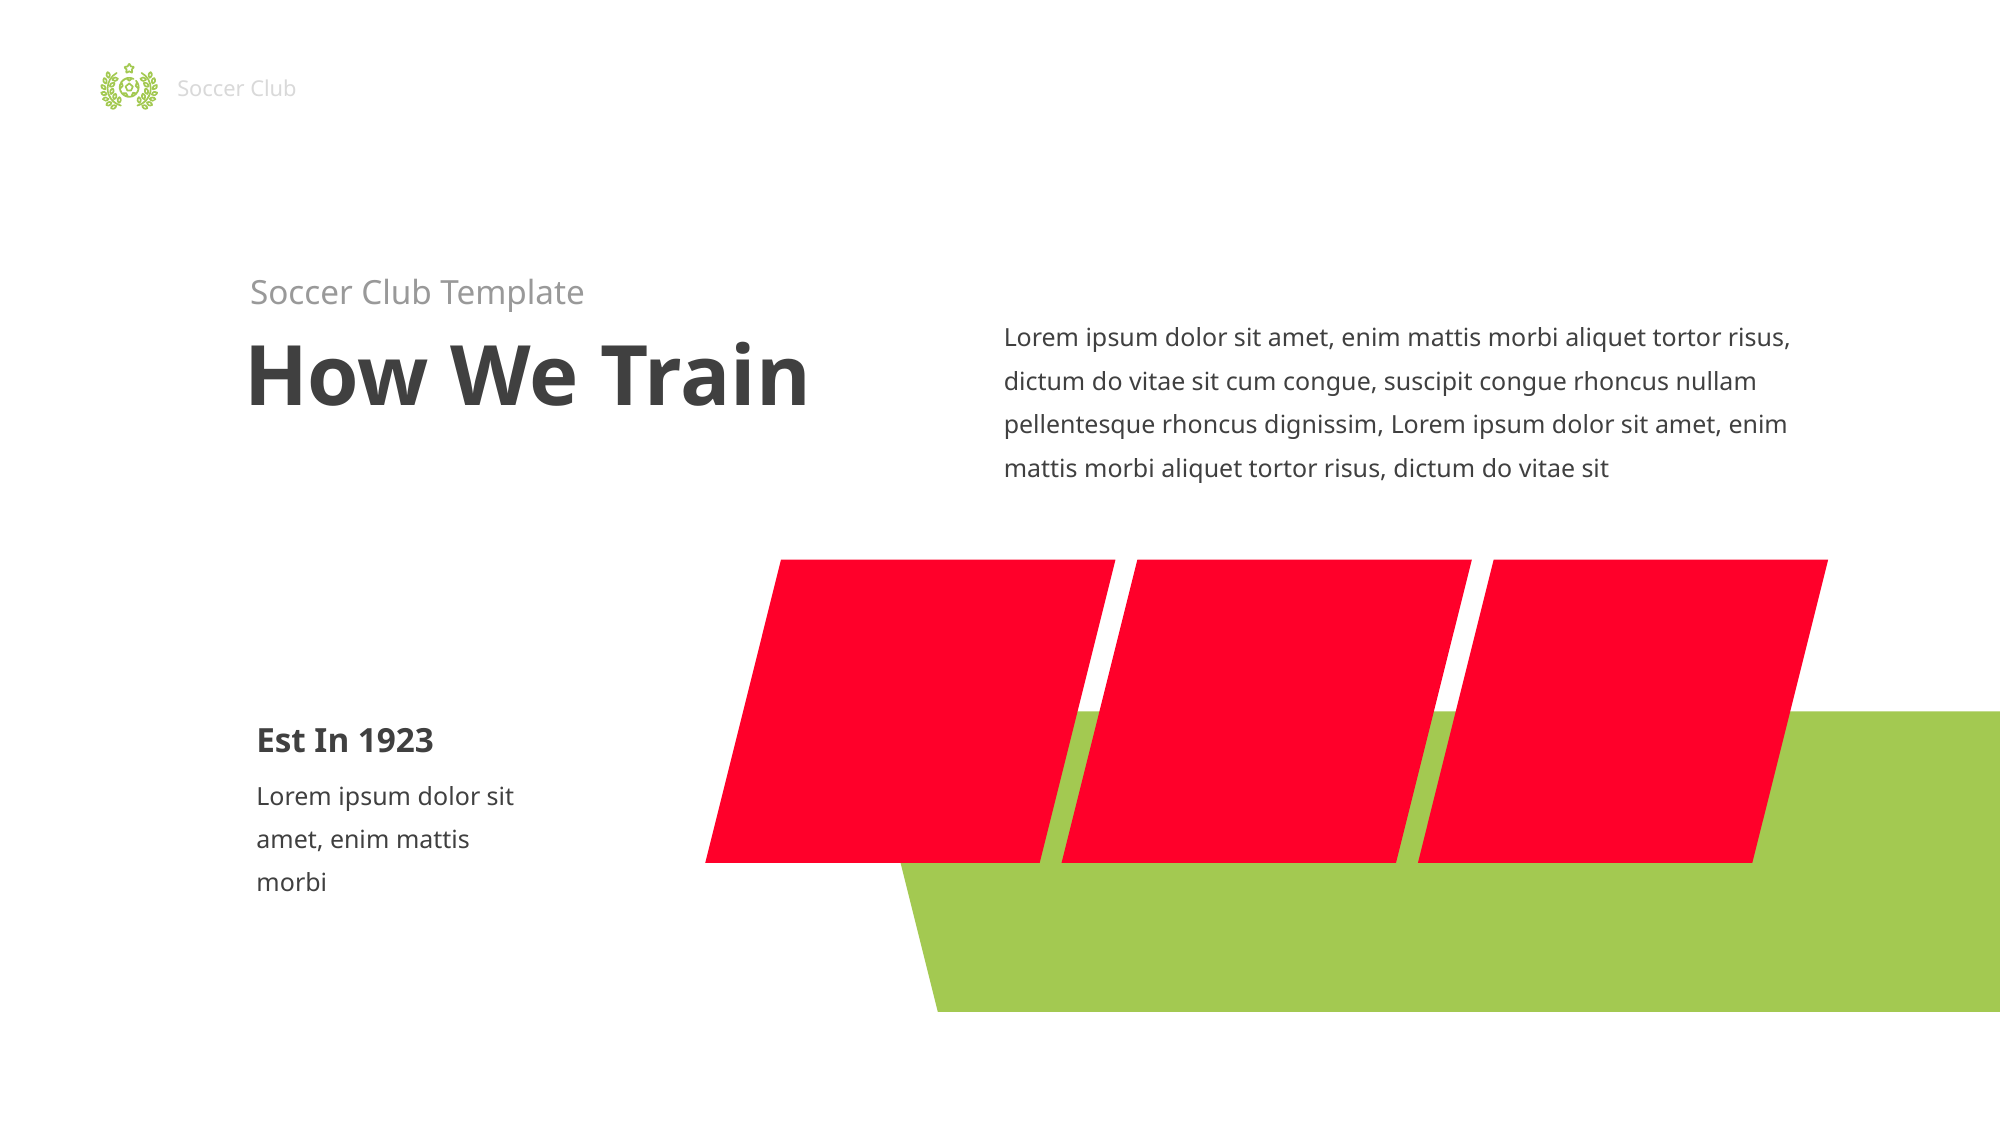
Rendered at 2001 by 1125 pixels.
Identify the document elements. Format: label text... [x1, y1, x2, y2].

text_box Soccer Club [162, 67, 316, 109]
text_box How We Train [244, 321, 855, 422]
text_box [100, 62, 159, 110]
text_box Est In 1923 [256, 719, 505, 759]
picture [705, 559, 1829, 864]
text_box Lorem ipsum dolor sit amet, enim mattis morbi aliquet tortor risus, dictum do vitae sit cum congue, suscipit congue rhoncus nullam pellentesque rhoncus dignissim, Lorem ipsum dolor sit amet, enim mattis morbi aliquet tortor risus, dictum do vitae sit [1003, 301, 1829, 490]
text_box Soccer Club Template [250, 271, 674, 312]
text_box Lorem ipsum dolor sit amet, enim mattis morbi [256, 759, 561, 905]
